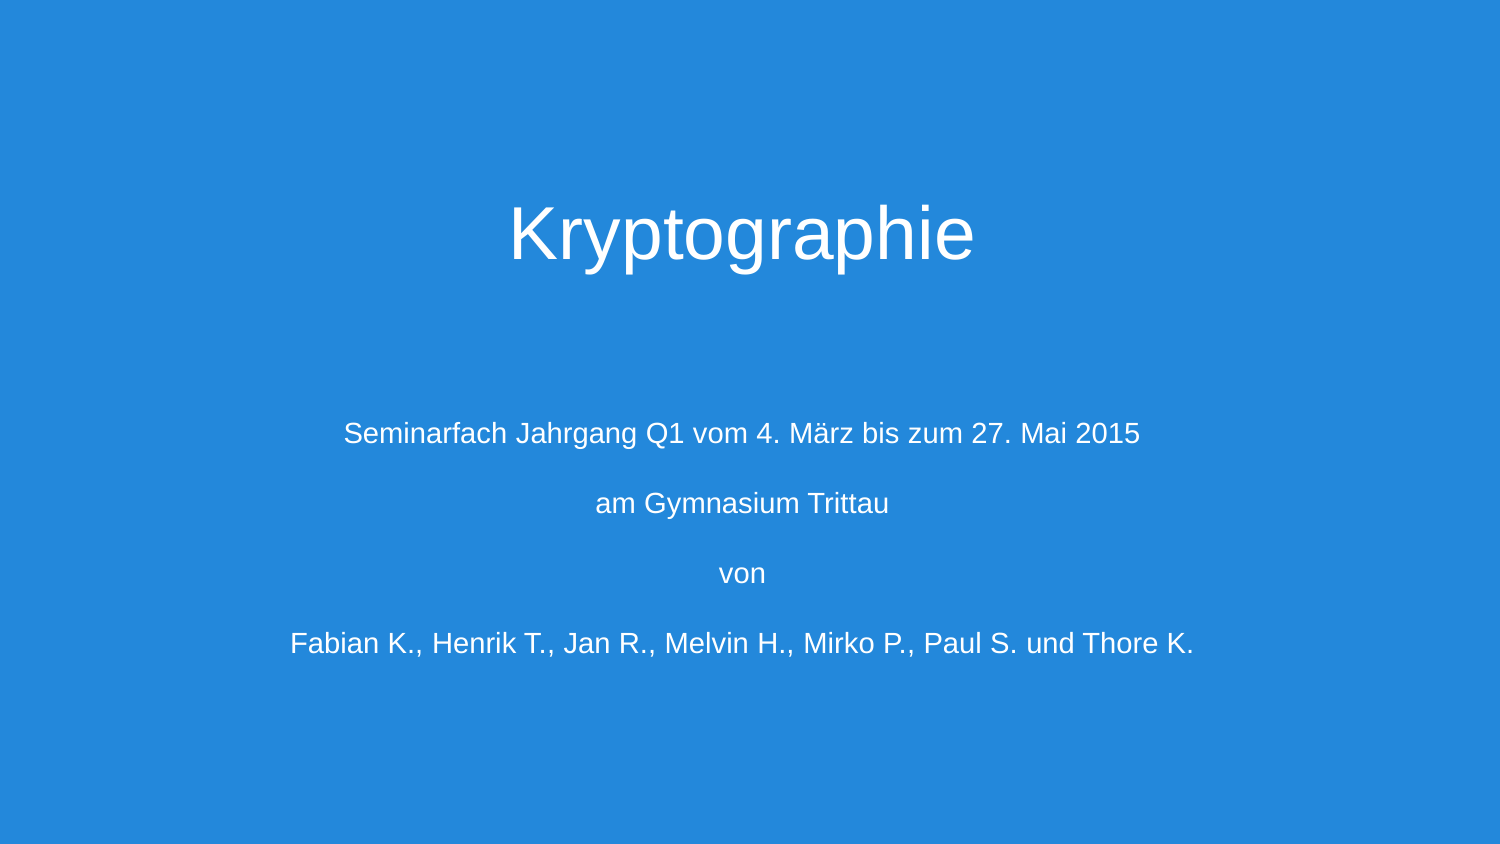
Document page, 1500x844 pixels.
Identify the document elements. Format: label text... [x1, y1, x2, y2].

text_box Kryptographie Seminarfach Jahrgang Q1 vom 4. März bis zum 27. Mai 2015 am Gymnasium Trittau von Fabian K., Henrik T., Jan R., Melvin H., Mirko P., Paul S. und Thore K. [118, 0, 1367, 844]
